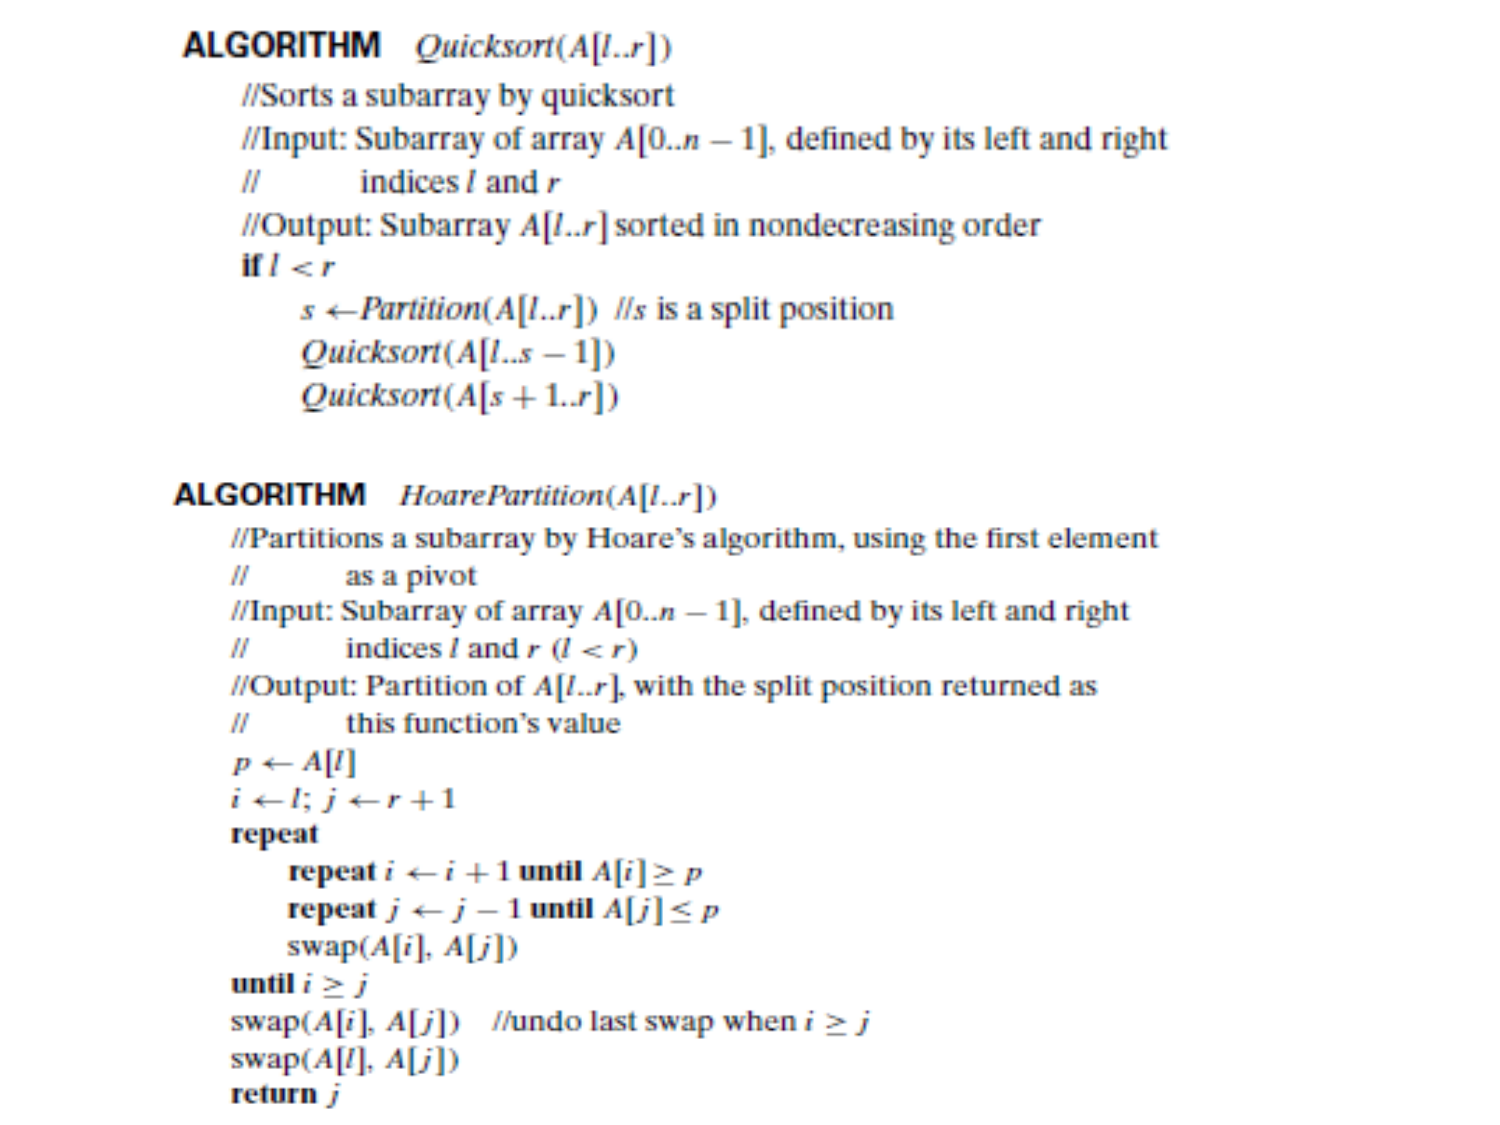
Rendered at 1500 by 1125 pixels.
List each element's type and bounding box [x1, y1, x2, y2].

picture [166, 15, 1186, 433]
picture [163, 465, 1163, 1119]
